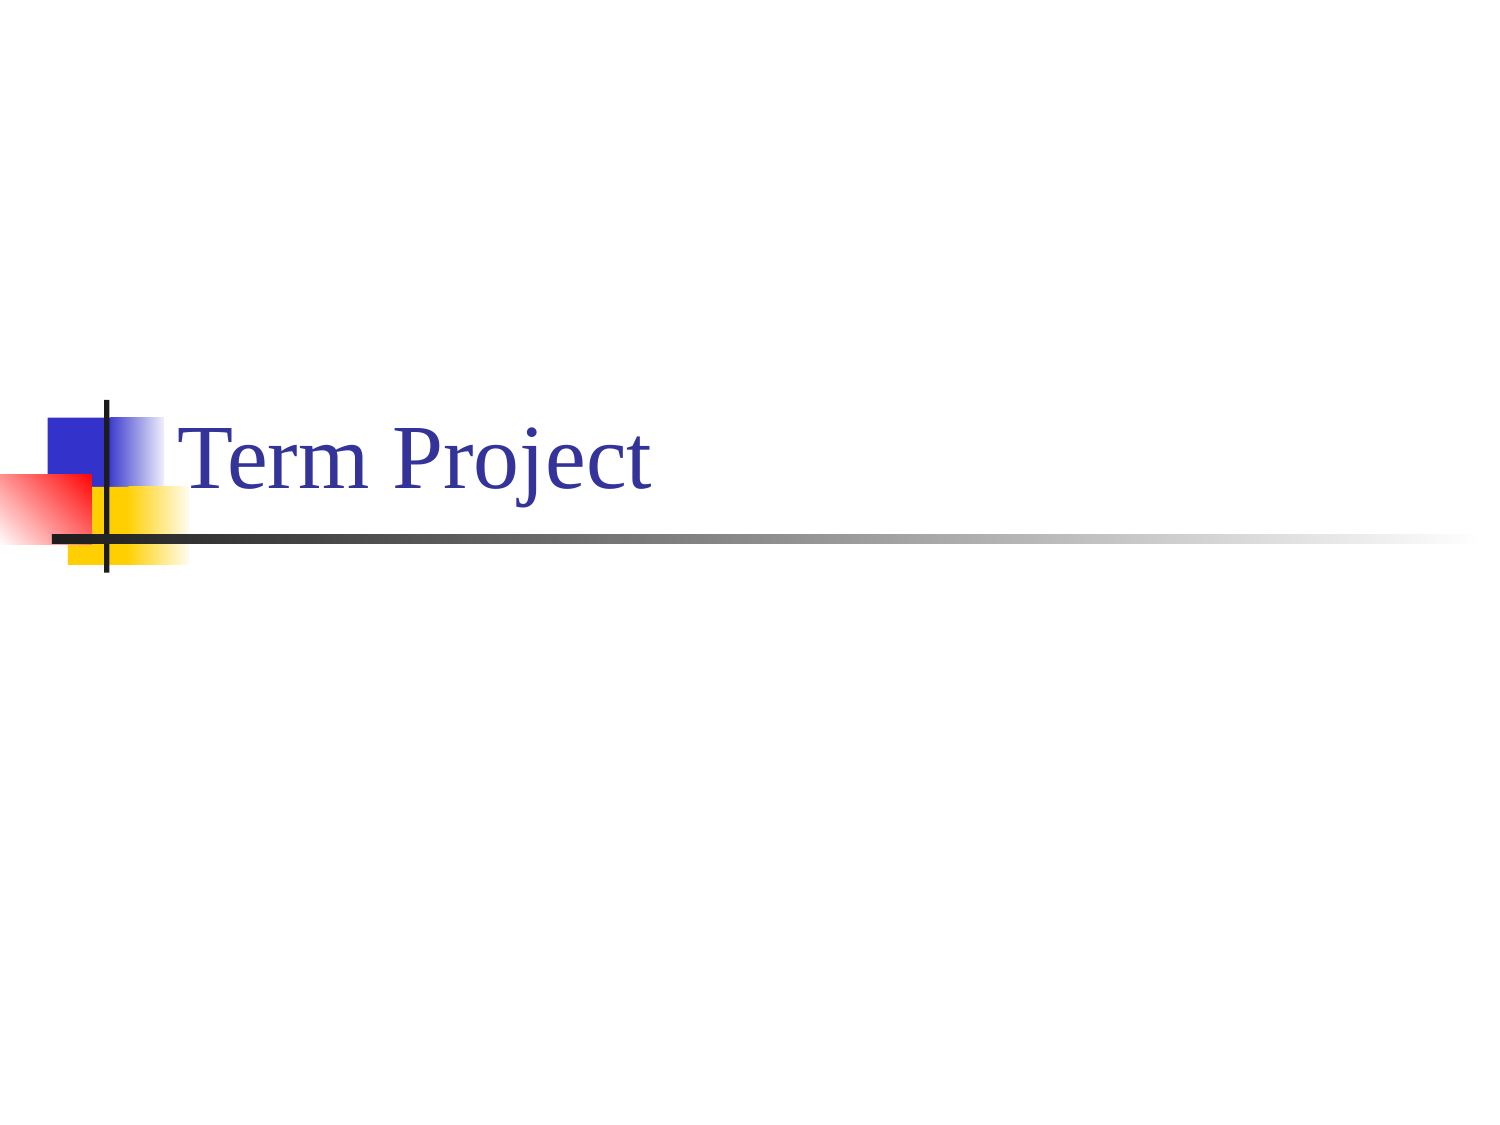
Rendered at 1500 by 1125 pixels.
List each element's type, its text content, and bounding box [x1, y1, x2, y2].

title Term Project [162, 275, 1438, 515]
